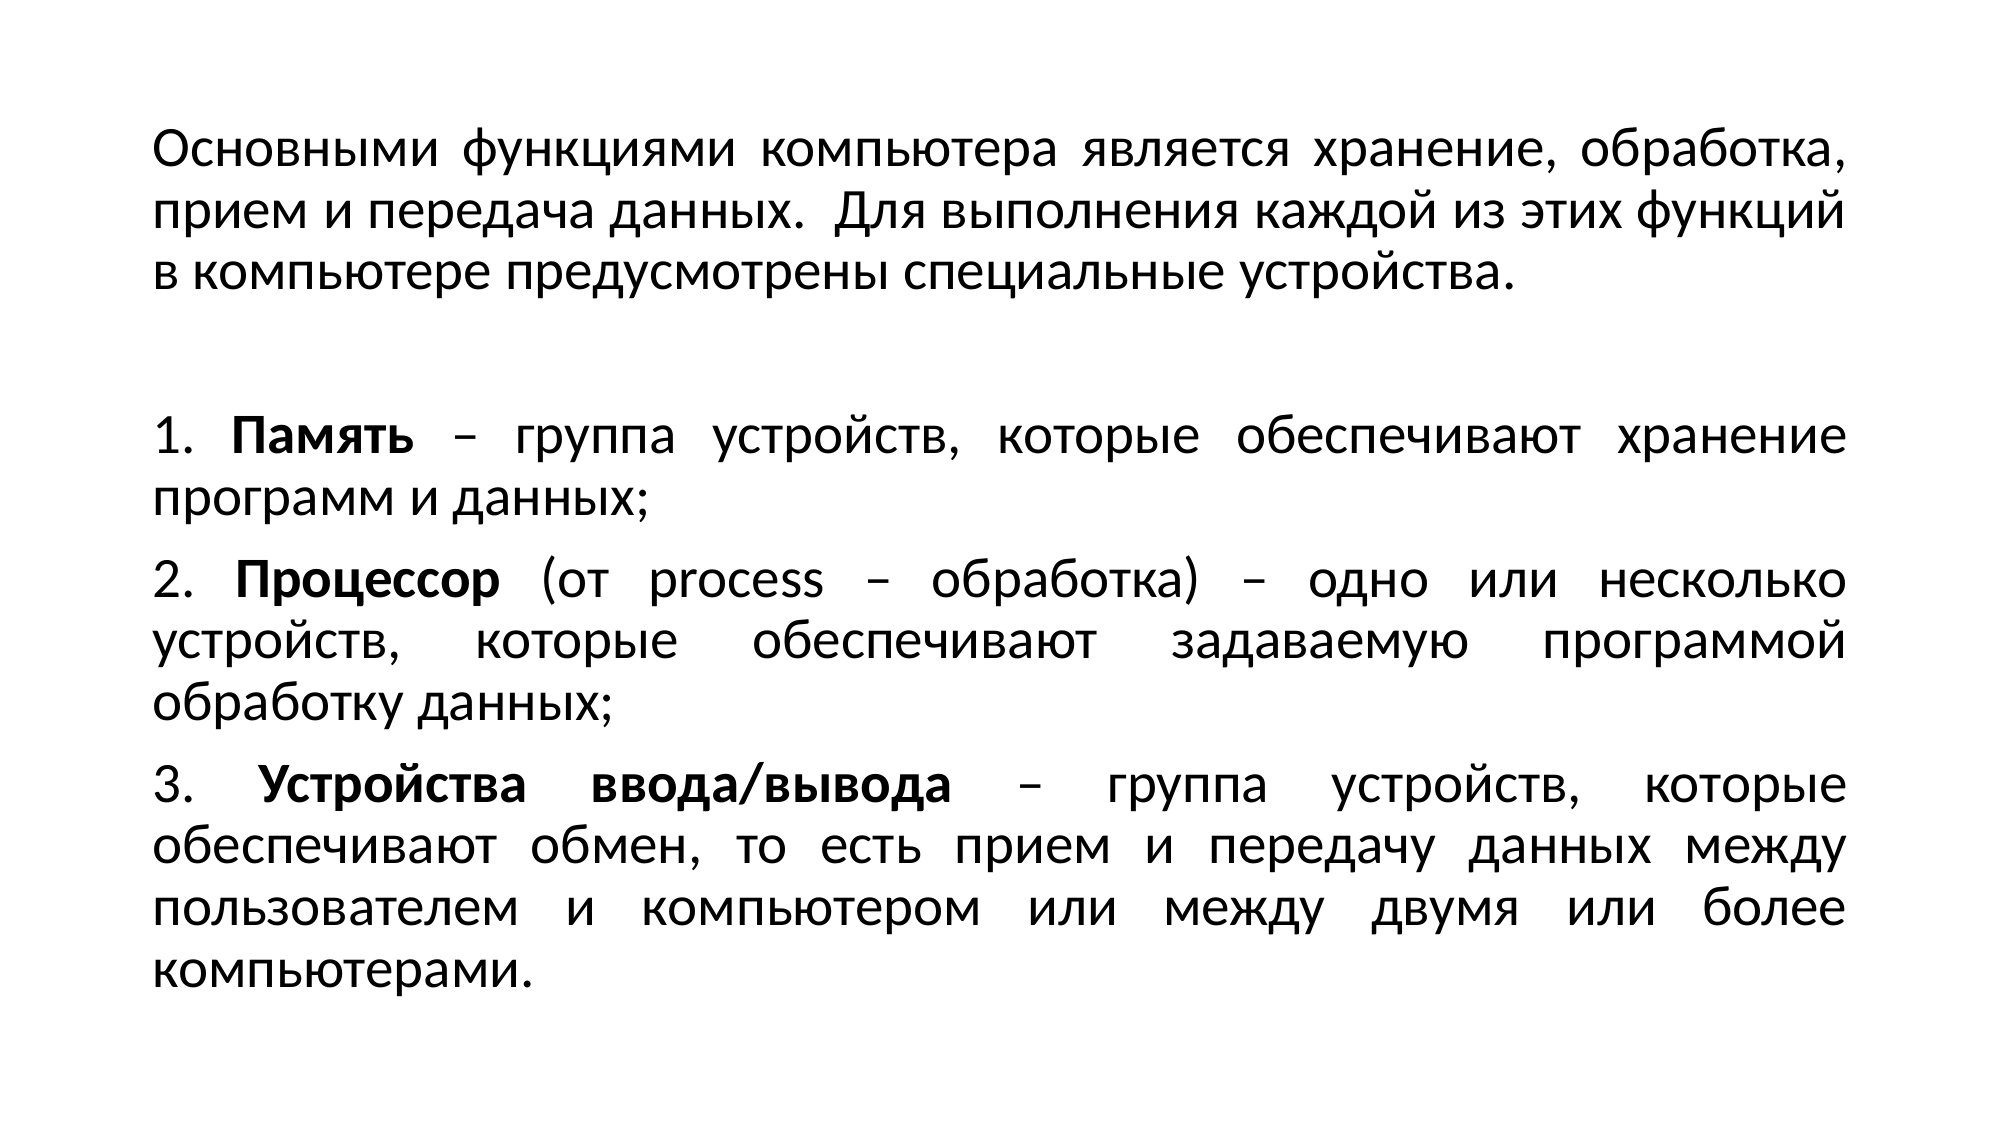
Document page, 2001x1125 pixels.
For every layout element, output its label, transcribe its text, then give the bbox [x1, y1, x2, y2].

list Основными функциями компьютера является хранение, обработка, прием и передача данных. Для выполнения каждой из этих функций в компьютере предусмотрены специальные устройства. 1. Память – группа устройств, которые обеспечивают хранение программ и данных; 2. Процессор (от process – обработка) – одно или несколько устройств, которые обеспечивают задаваемую программой обработку данных; 3. Устройства ввода/вывода – группа устройств, которые обеспечивают обмен, то есть прием и передачу данных между пользователем и компьютером или между двумя или более компьютерами. [137, 109, 1863, 1014]
